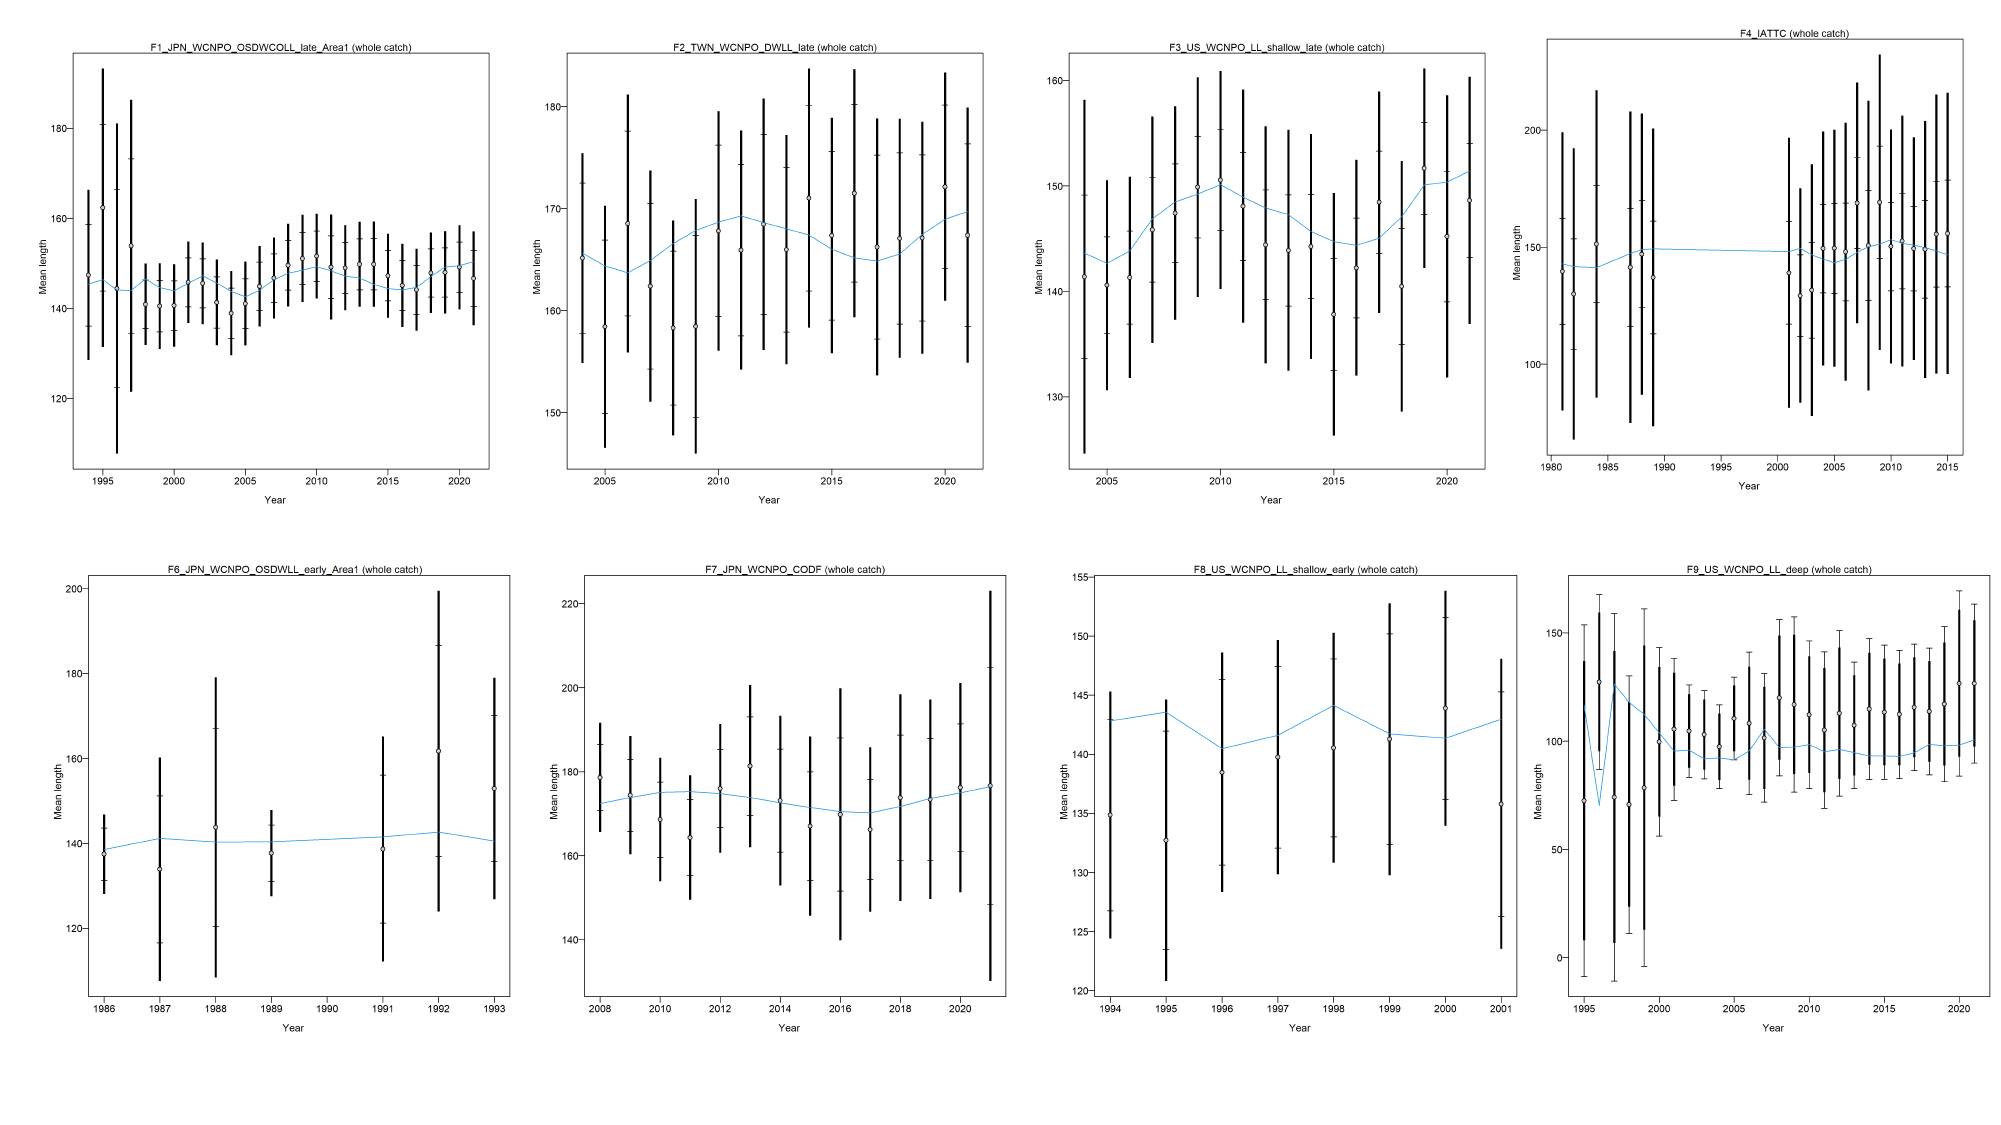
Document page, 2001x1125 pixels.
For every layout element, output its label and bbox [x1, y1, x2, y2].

picture [49, 562, 523, 1036]
picture [545, 562, 1019, 1036]
picture [1055, 562, 2000, 1036]
picture [528, 40, 996, 508]
picture [1508, 26, 1976, 494]
picture [1030, 40, 1498, 508]
picture [34, 40, 502, 508]
